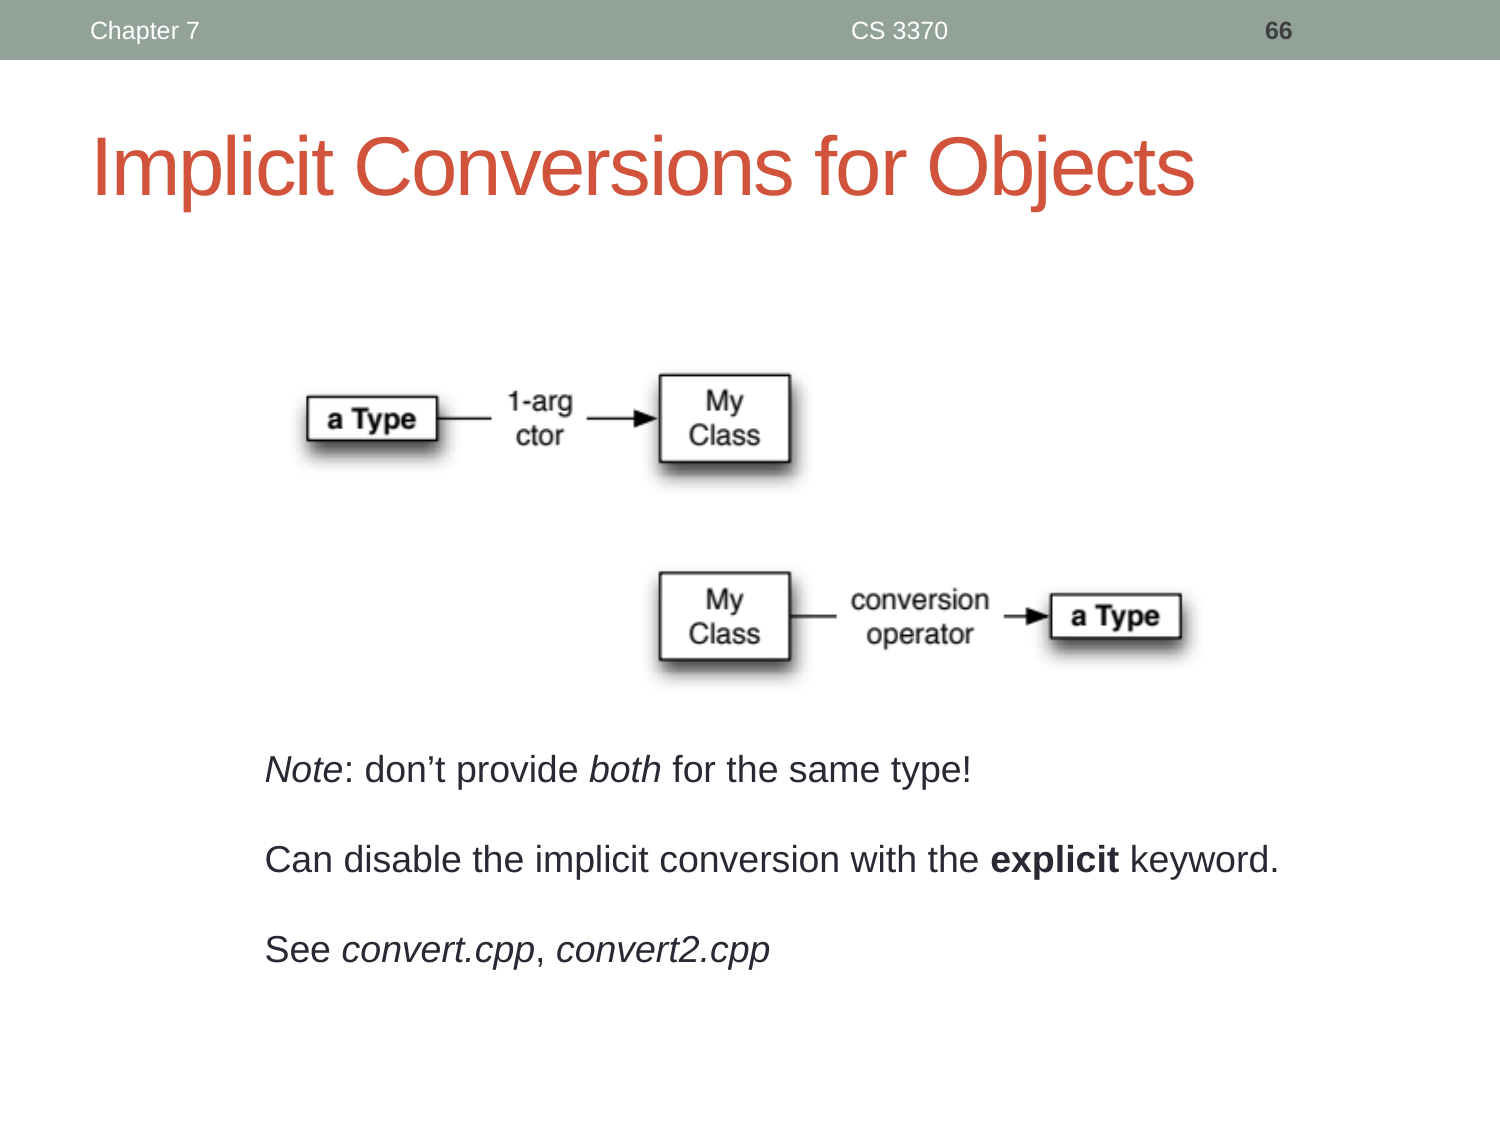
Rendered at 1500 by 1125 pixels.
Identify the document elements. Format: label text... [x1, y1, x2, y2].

text_box Note: don’t provide both for the same type! Can disable the implicit conversion with the explicit keyword. See convert.cpp, convert2.cpp [249, 737, 1313, 978]
footer CS 3370 [562, 3, 1238, 57]
slide_number Chapter 7 [75, 3, 550, 57]
picture [260, 337, 1226, 715]
title Implicit Conversions for Objects [75, 87, 1425, 250]
slide_number 66 [1250, 3, 1425, 57]
